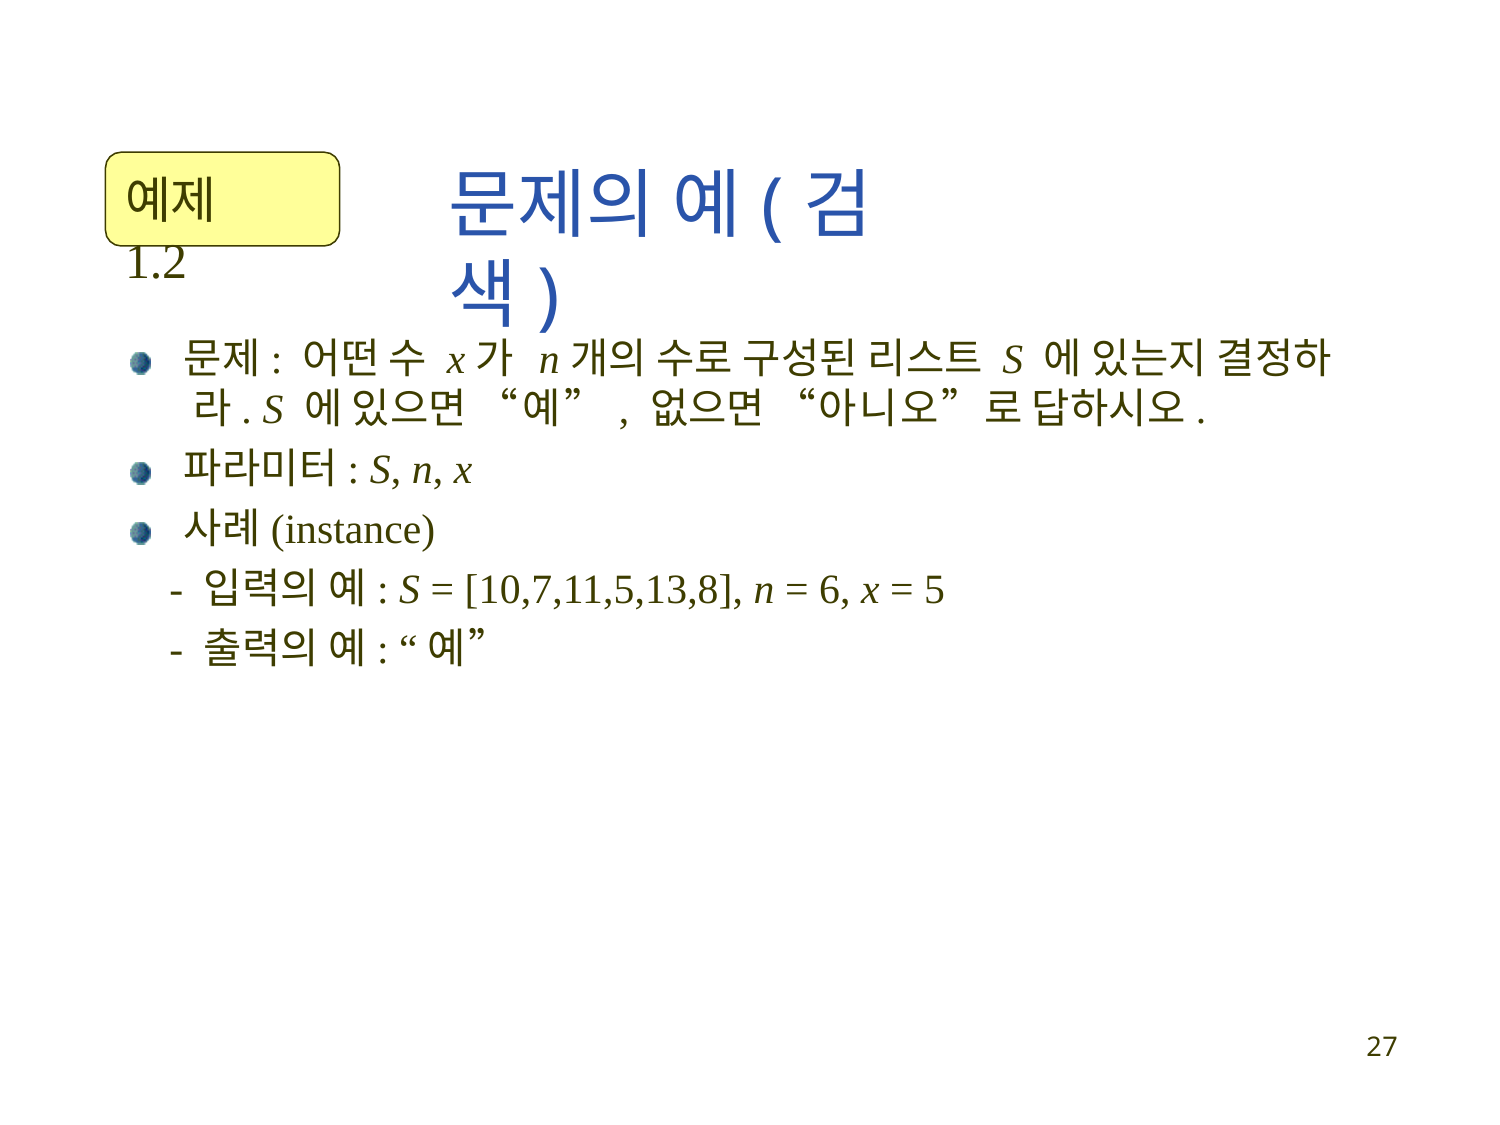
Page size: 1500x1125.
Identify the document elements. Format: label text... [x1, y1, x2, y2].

title 문제의 예(검색) [446, 154, 983, 329]
text_box 문제: 어떤 수 x가 n개의 수로 구성된 리스트 S 에 있는지 결정하 라. S 에 있으면 “예”, 없으면 “아니오”로 답하시오. 파라미터: S, n, x 사례(instance) - 입력의 예: S = [10,7,11,5,13,8], n = 6, x = 5 - 출력의 예: “예” [167, 329, 1342, 672]
picture [130, 462, 151, 485]
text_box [104, 151, 341, 247]
text_box 예제 1.2 [122, 256, 303, 289]
slide_number 27 [1360, 1035, 1404, 1125]
picture [130, 352, 151, 375]
picture [130, 522, 151, 545]
